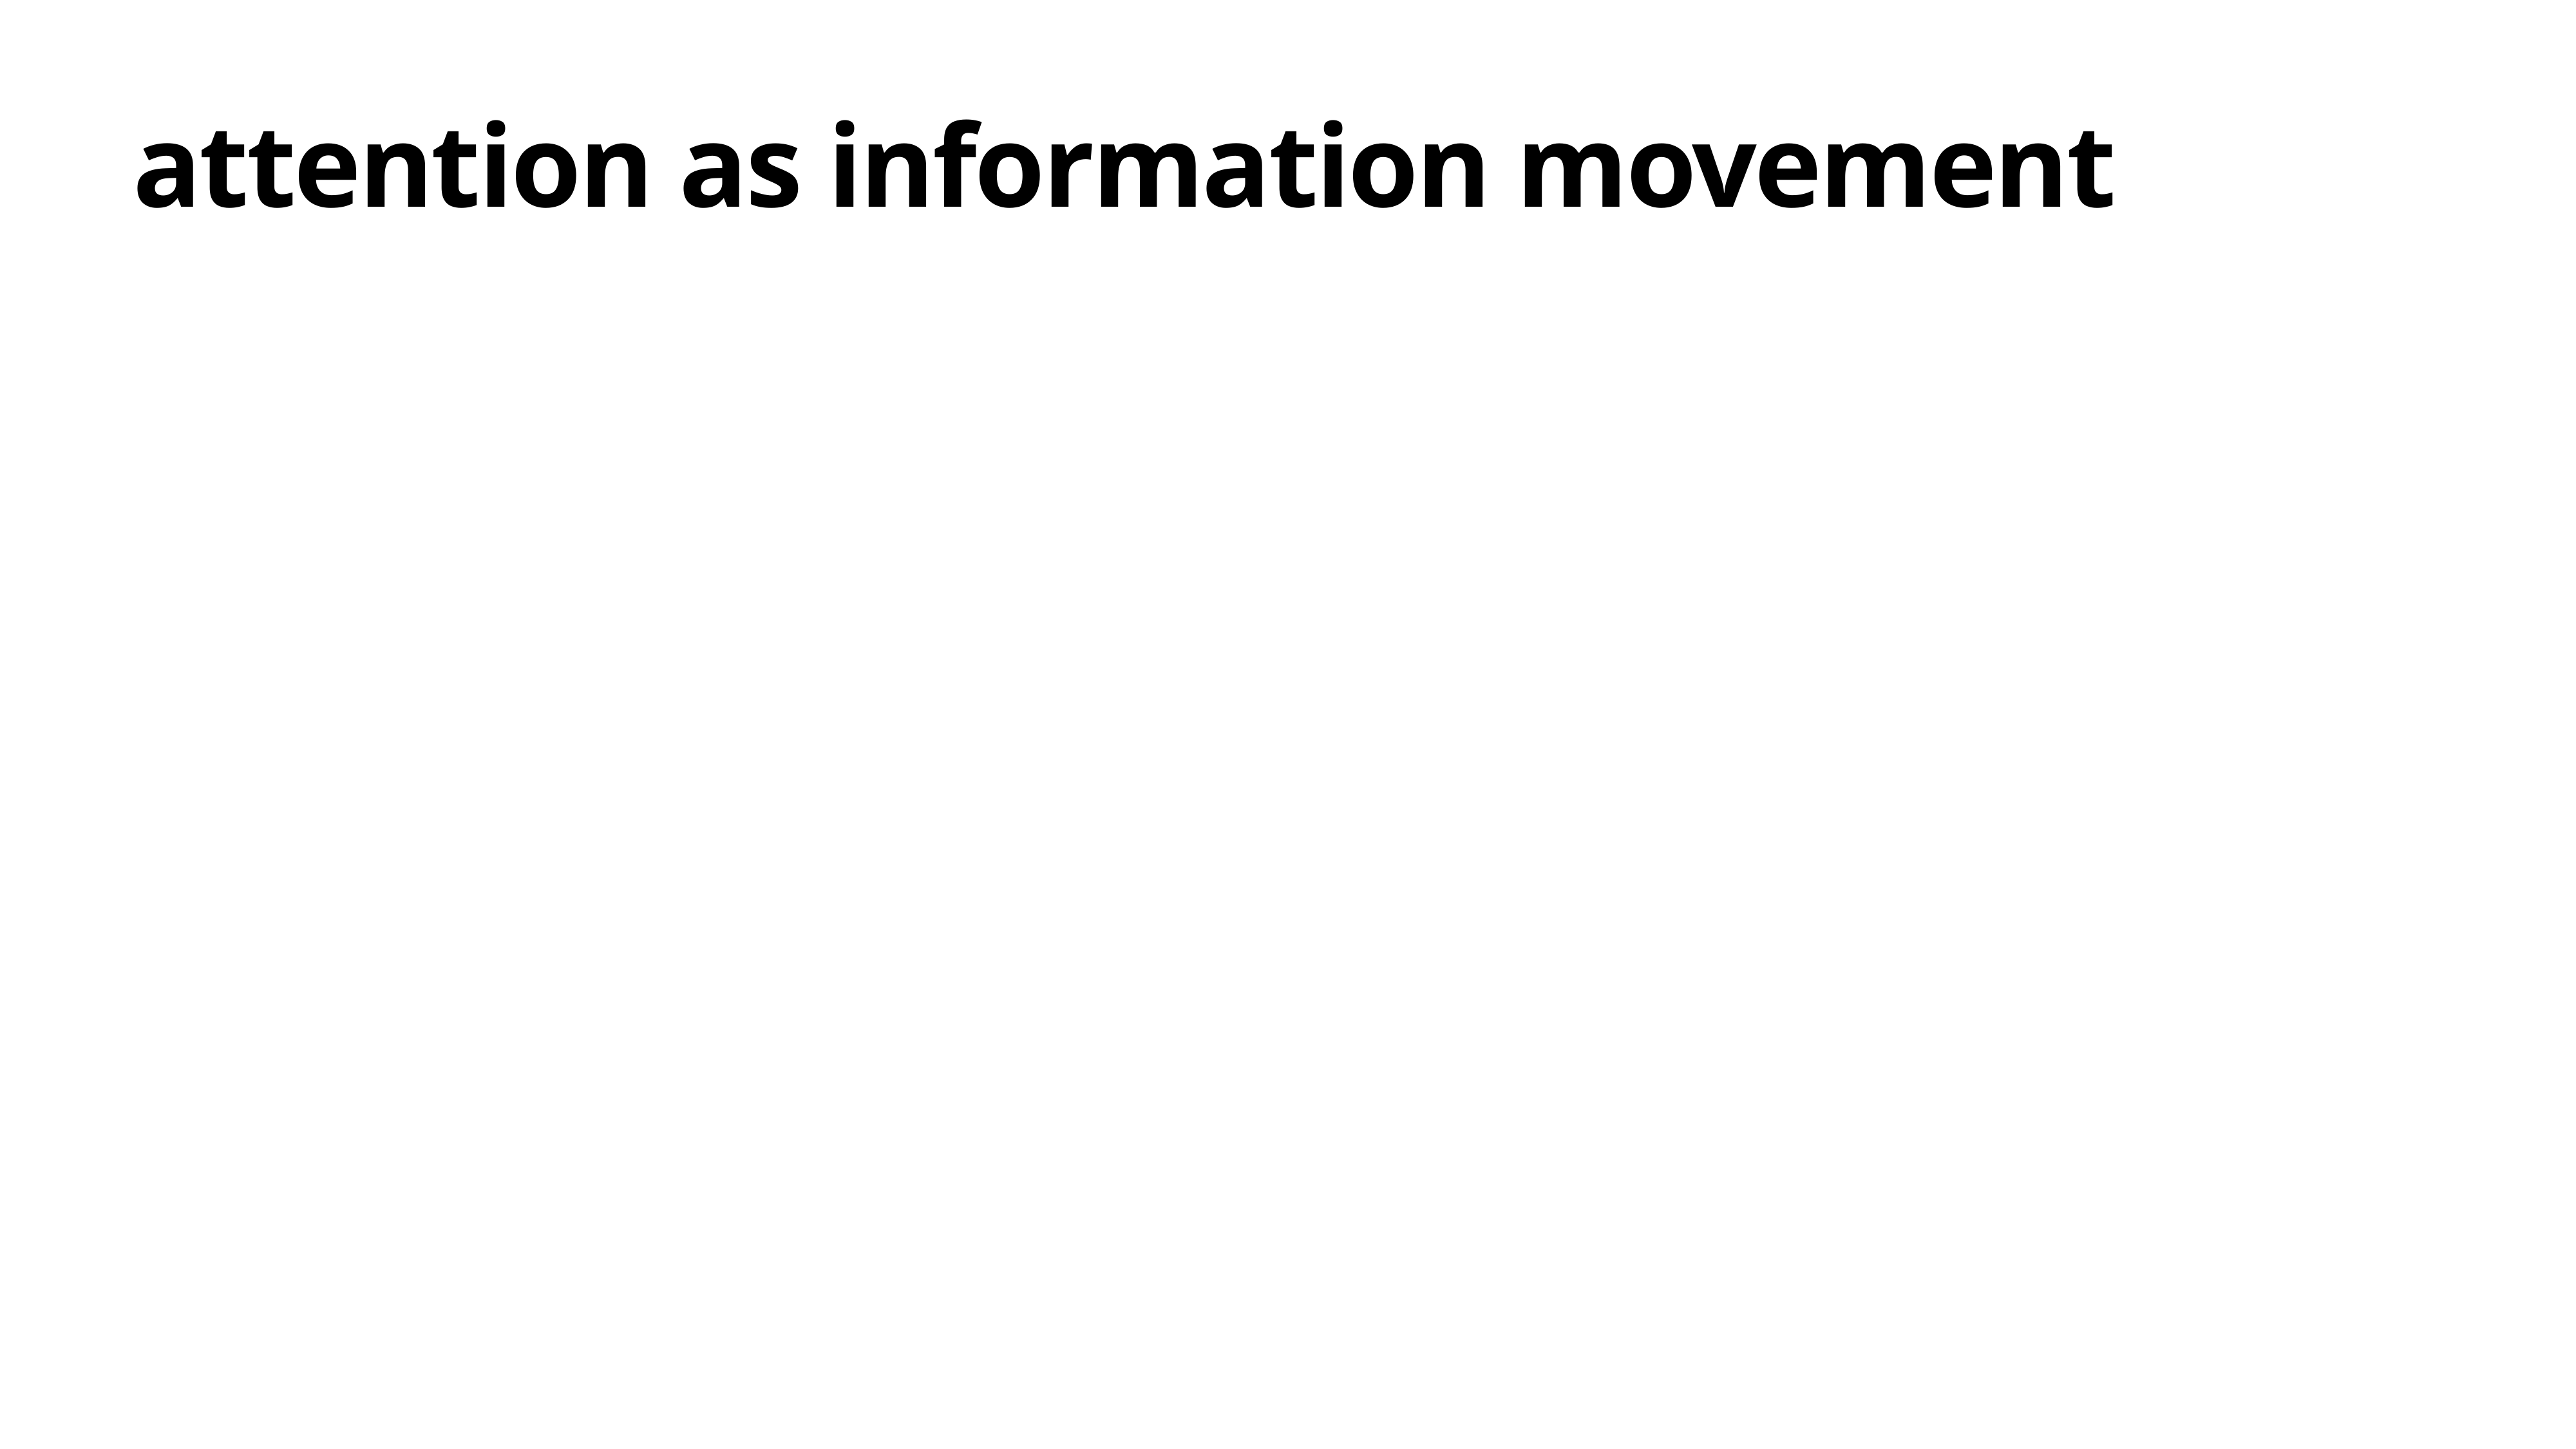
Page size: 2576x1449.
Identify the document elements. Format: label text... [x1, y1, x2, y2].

title attention as information movement [127, 113, 2449, 266]
